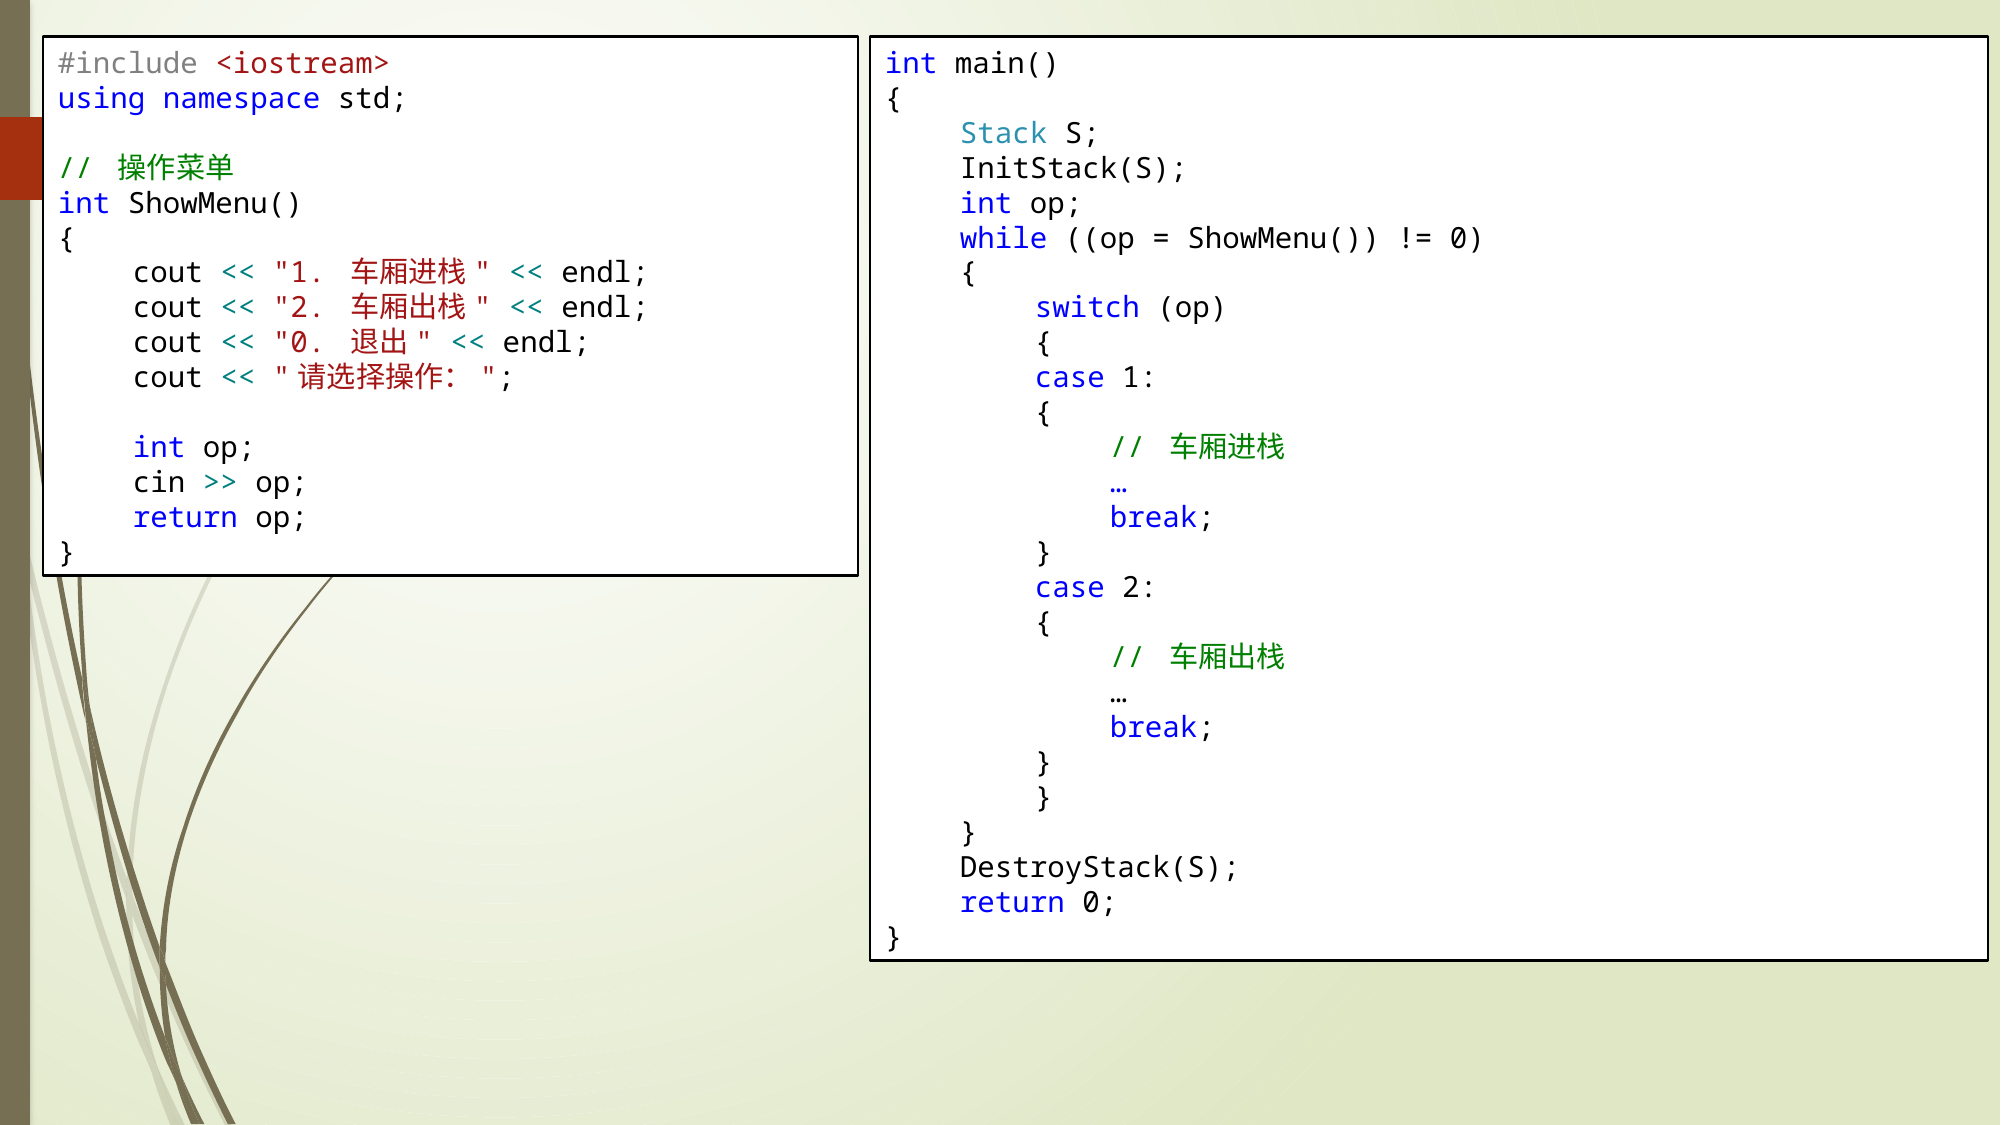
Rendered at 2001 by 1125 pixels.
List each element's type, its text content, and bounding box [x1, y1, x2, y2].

text_box #include <iostream> using namespace std; // 操作菜单 int ShowMenu() { cout << "1. 车厢进栈" << endl; cout << "2. 车厢出栈" << endl; cout << "0. 退出" << endl; cout << "请选择操作："; int op; cin >> op; return op; } [42, 35, 859, 577]
text_box int main() { Stack S; InitStack(S); int op; while ((op = ShowMenu()) != 0) { switch (op) { case 1: { // 车厢进栈 … break; } case 2: { // 车厢出栈 … break; } } } DestroyStack(S); return 0; } [869, 35, 1989, 962]
